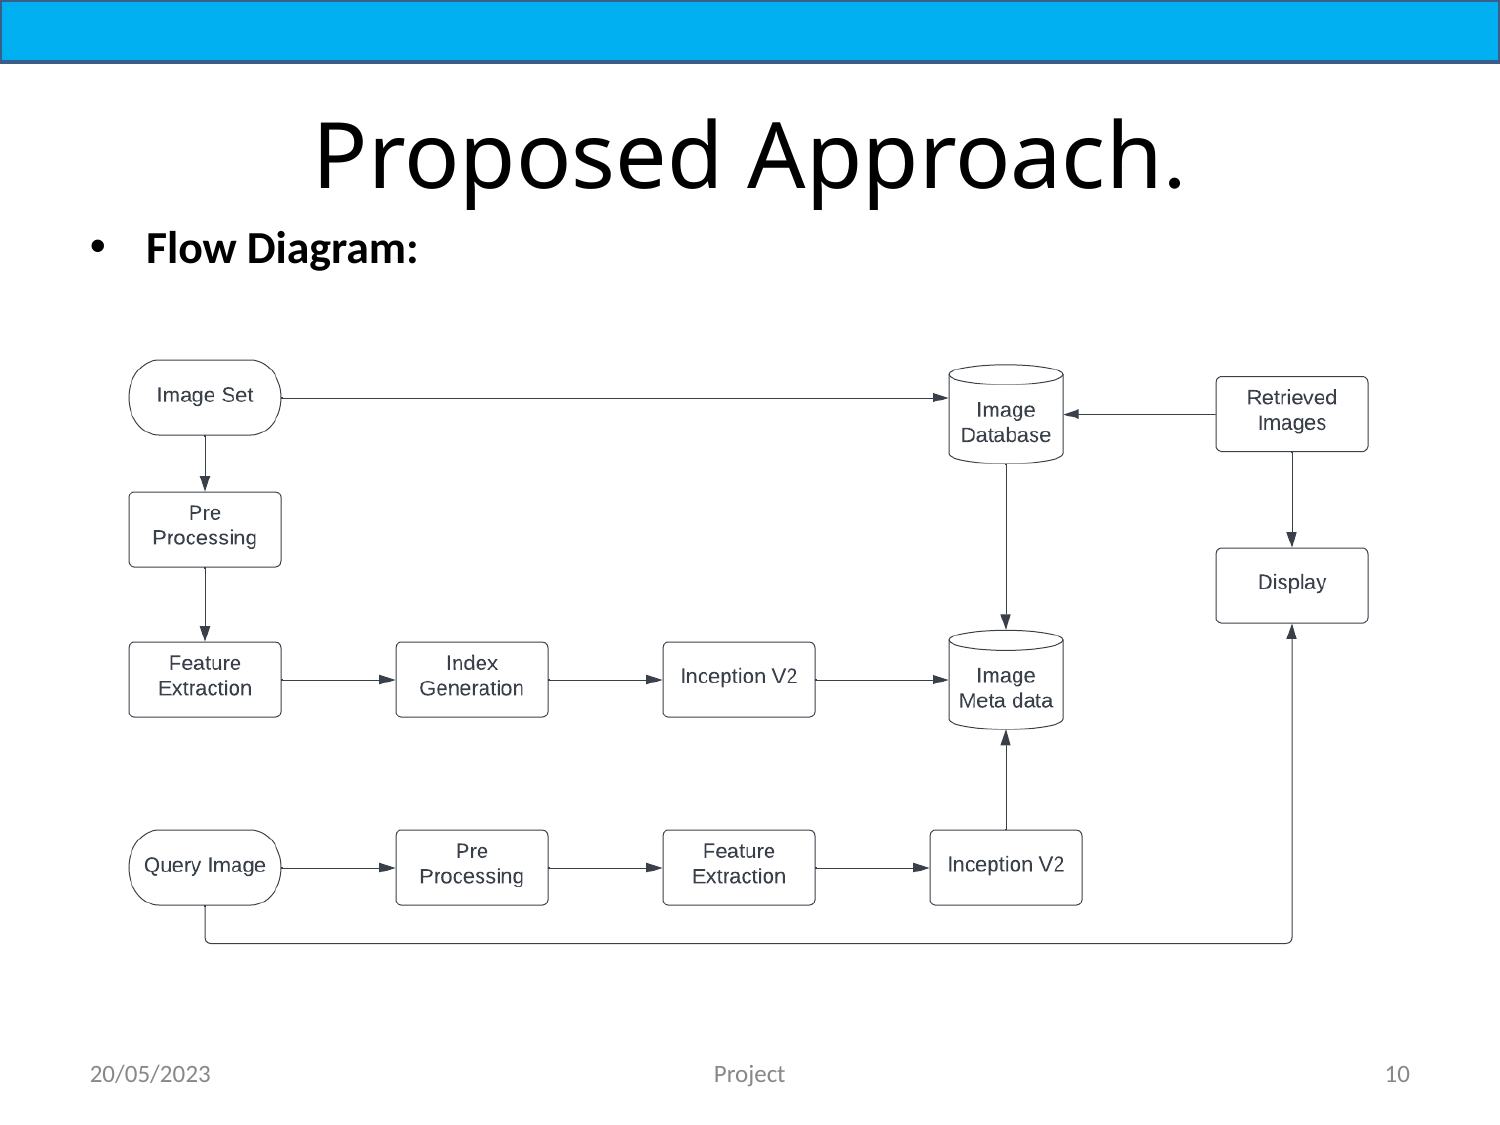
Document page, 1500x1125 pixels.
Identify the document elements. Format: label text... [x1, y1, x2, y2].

text_box Proposed Approach. [74, 70, 1425, 233]
text_box Flow Diagram: [75, 210, 1456, 864]
text_box 10 [1074, 1042, 1425, 1103]
text_box 20/05/2023 [75, 1042, 425, 1103]
text_box Project [512, 1042, 988, 1103]
picture [90, 322, 1406, 981]
